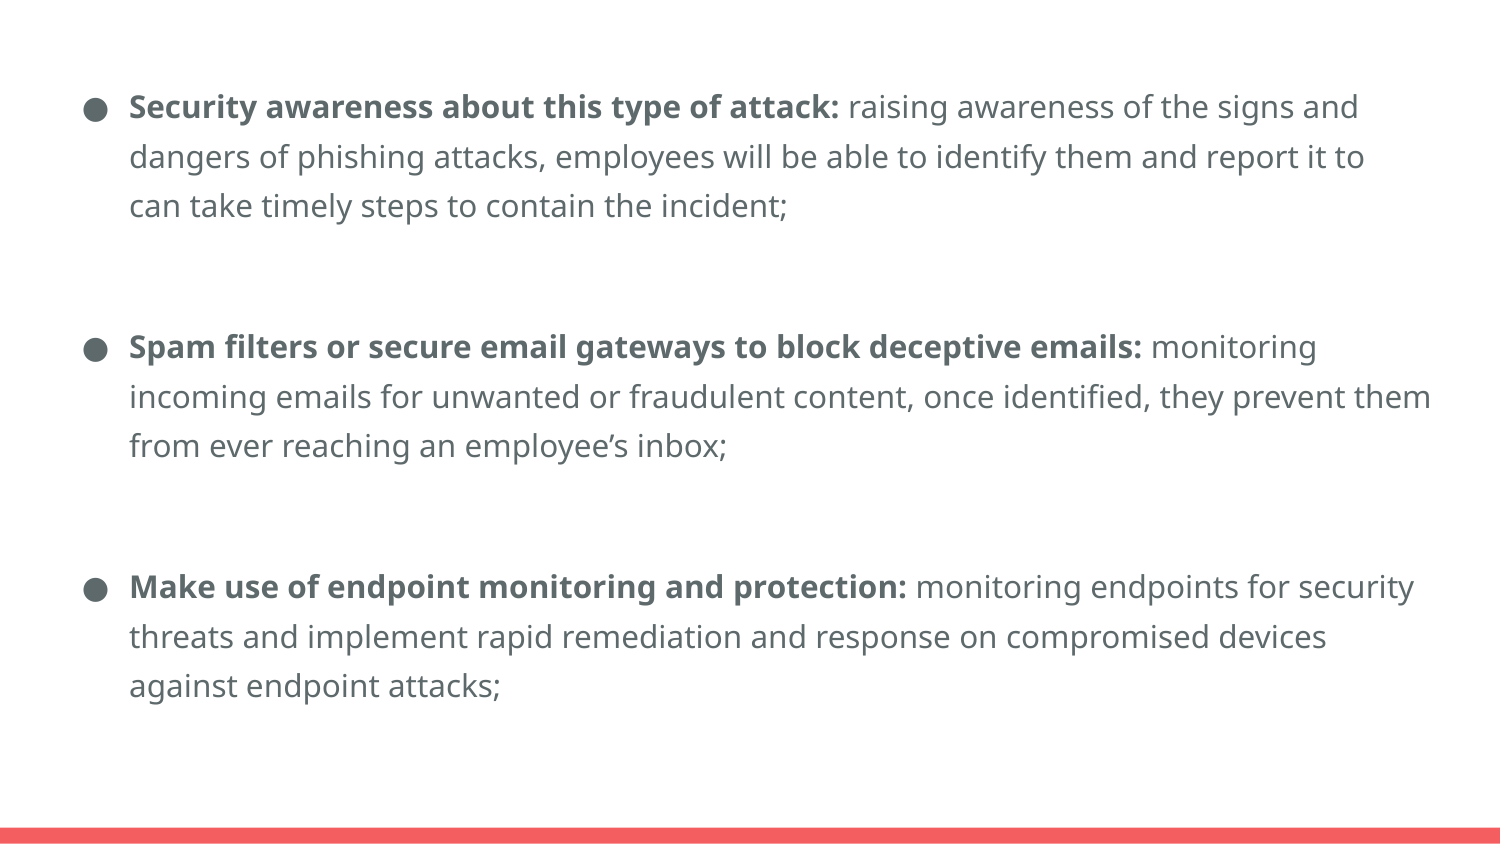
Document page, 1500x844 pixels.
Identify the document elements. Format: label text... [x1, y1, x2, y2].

list Security awareness about this type of attack: raising awareness of the signs and dangers of phishing attacks, employees will be able to identify them and report it to can take timely steps to contain the incident; Spam filters or secure email gateways to block deceptive emails: monitoring incoming emails for unwanted or fraudulent content, once identified, they prevent them from ever reaching an employee’s inbox; Make use of endpoint monitoring and protection: monitoring endpoints for security threats and implement rapid remediation and response on compromised devices against endpoint attacks; [51, 63, 1449, 725]
